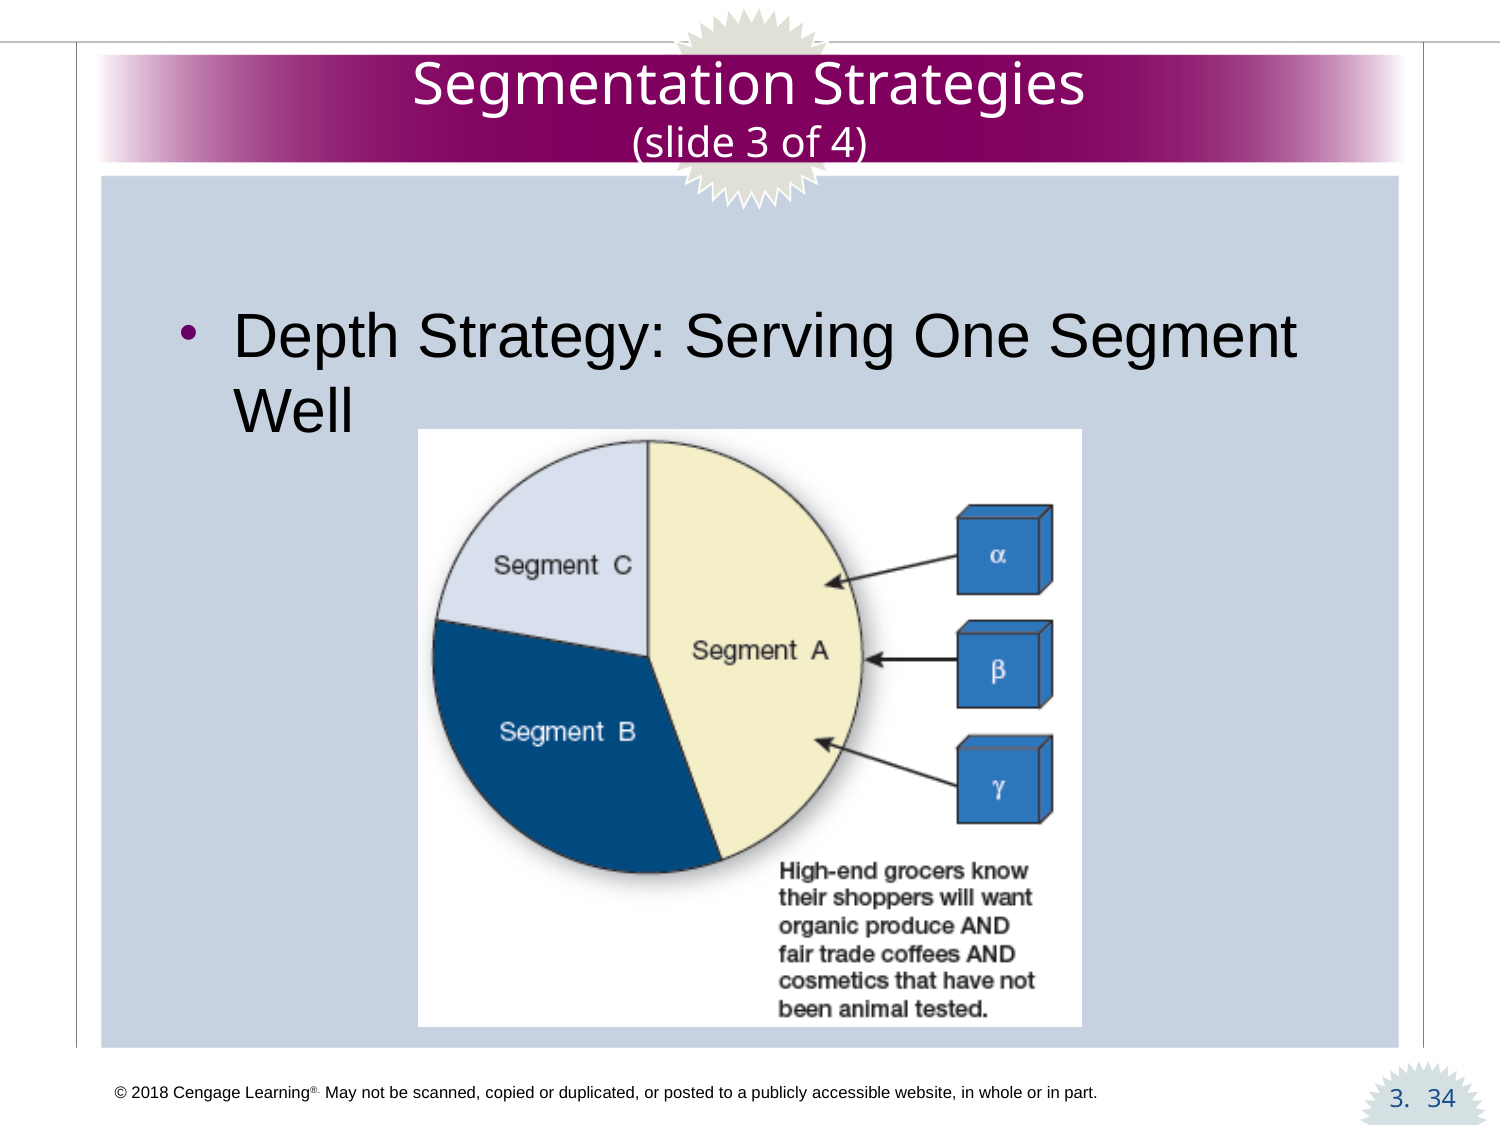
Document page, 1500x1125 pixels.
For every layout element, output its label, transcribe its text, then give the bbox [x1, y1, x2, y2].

list Depth Strategy: Serving One Segment Well [162, 287, 1388, 613]
picture [0, 0, 1500, 1125]
slide_number 34 [1412, 1074, 1476, 1125]
title Segmentation Strategies (slide 3 of 4) [99, 49, 1401, 163]
